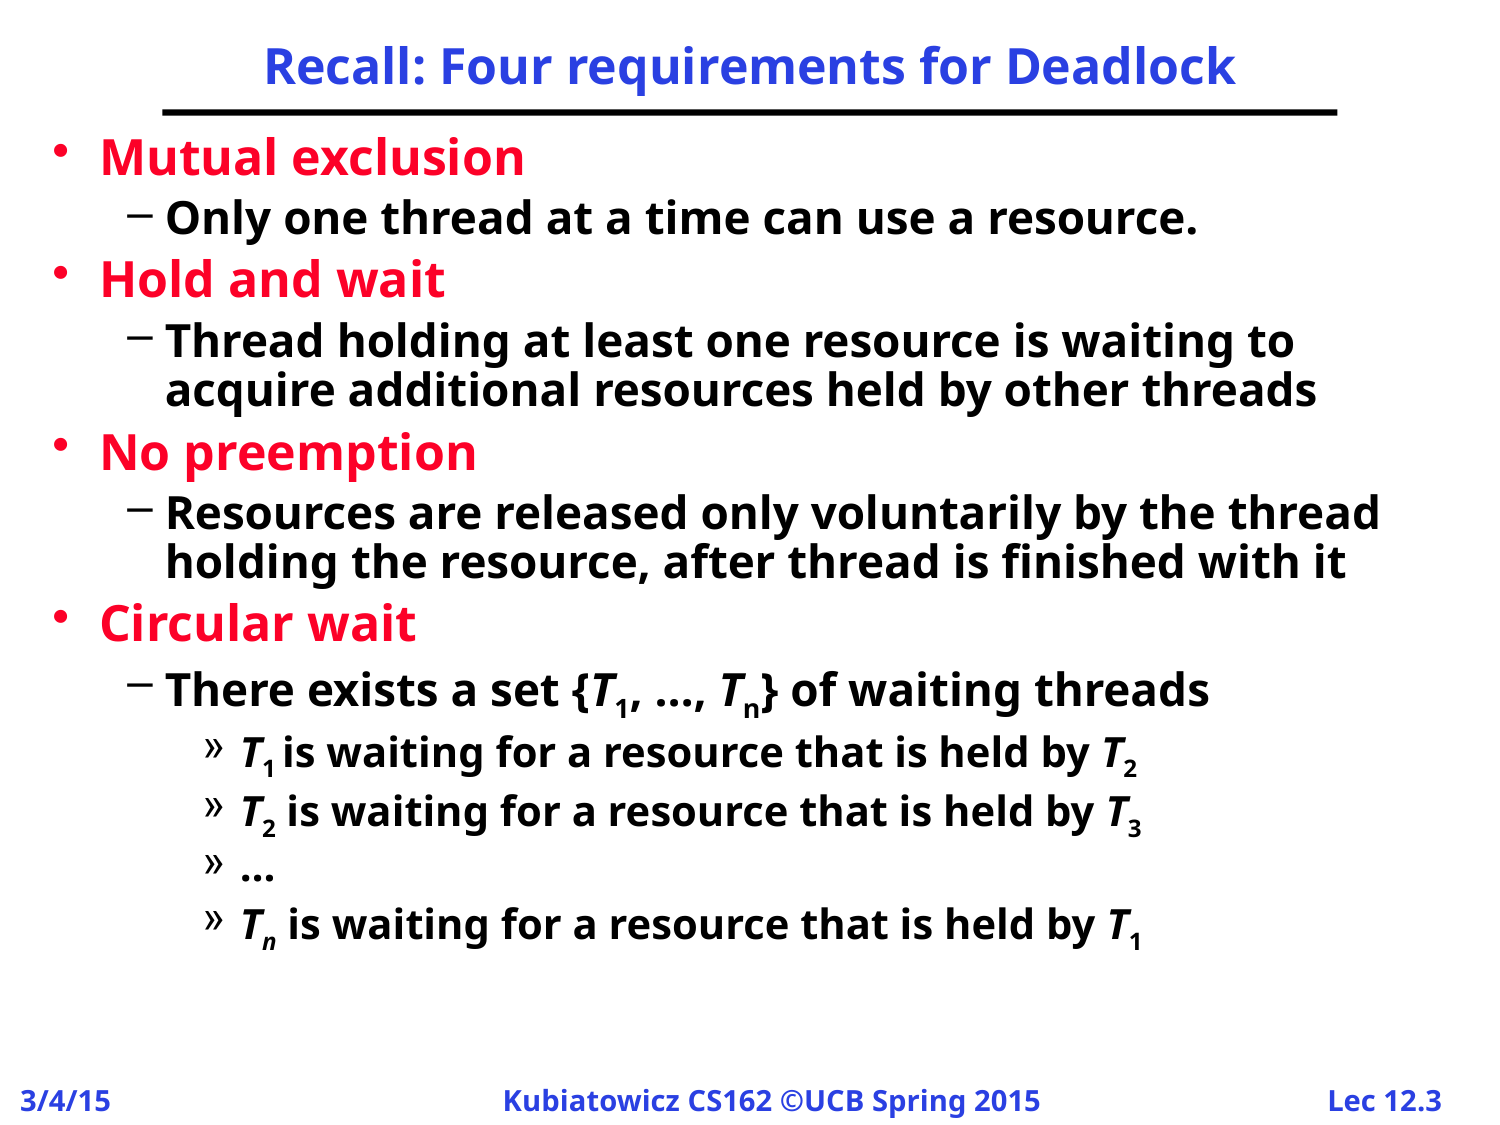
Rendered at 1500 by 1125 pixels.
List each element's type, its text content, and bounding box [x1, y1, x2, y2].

title Recall: Four requirements for Deadlock [162, 24, 1338, 113]
list Mutual exclusion Only one thread at a time can use a resource. Hold and wait Thread holding at least one resource is waiting to acquire additional resources held by other threads No preemption Resources are released only voluntarily by the thread holding the resource, after thread is finished with it Circular wait There exists a set {T1, …, Tn} of waiting threads T1 is waiting for a resource that is held by T2 T2 is waiting for a resource that is held by T3 … Tn is waiting for a resource that is held by T1 [37, 125, 1438, 1100]
